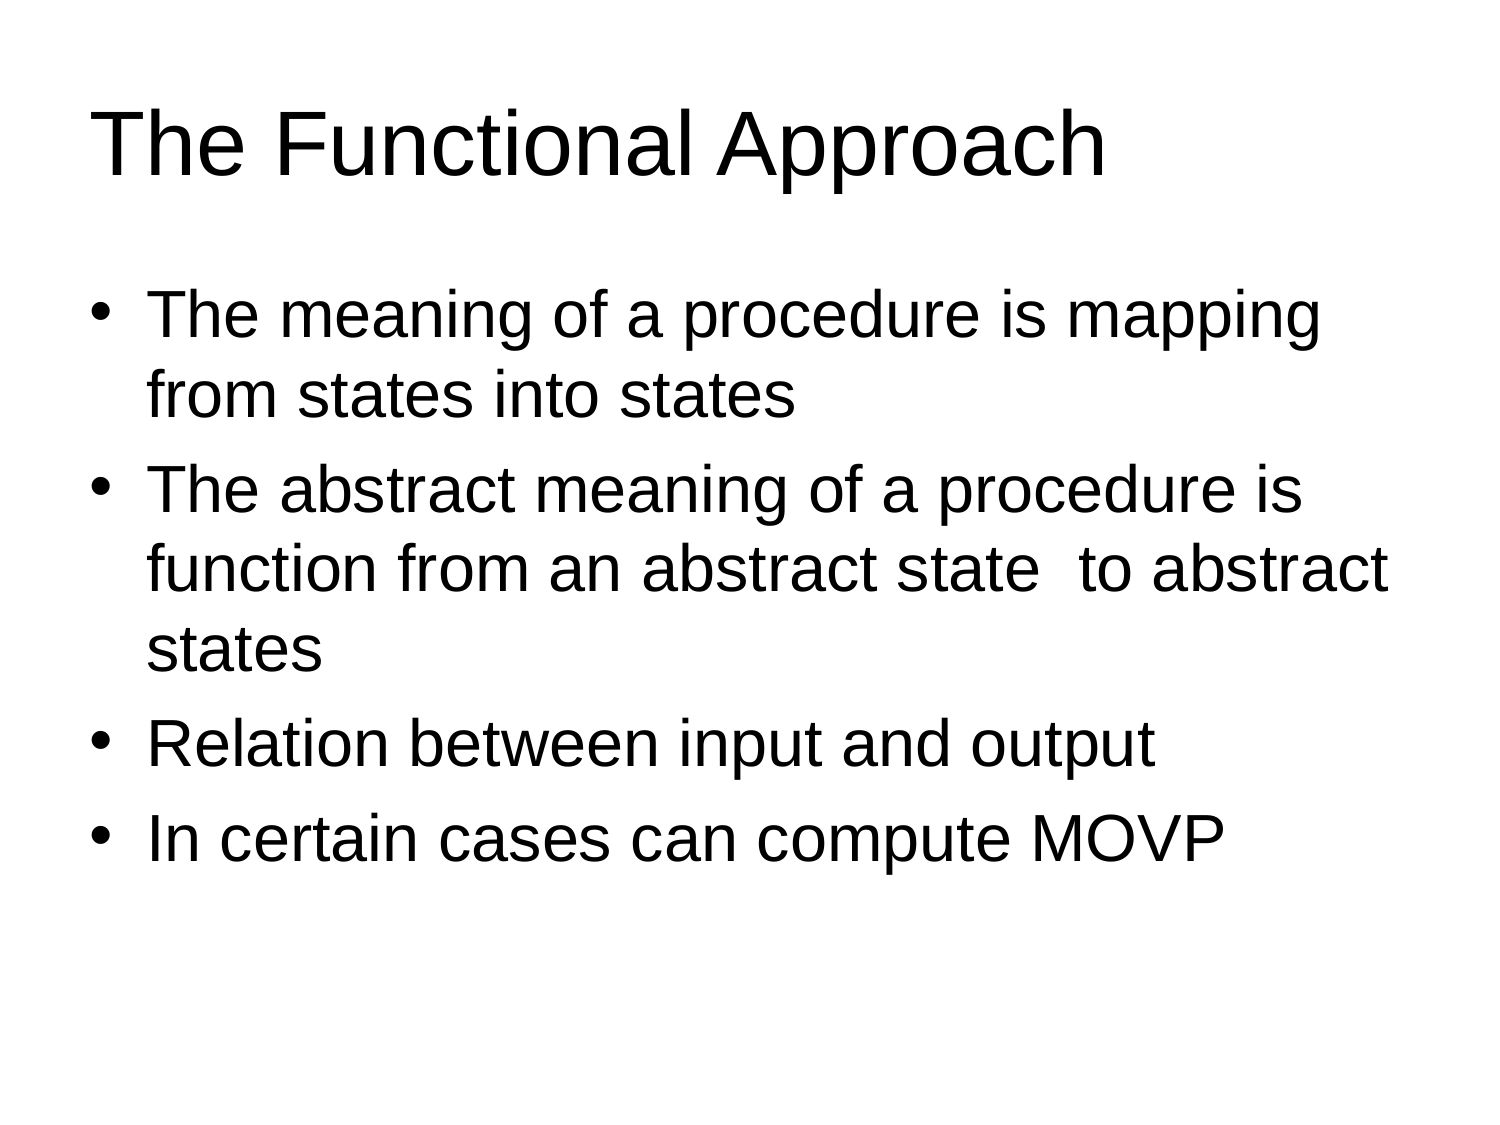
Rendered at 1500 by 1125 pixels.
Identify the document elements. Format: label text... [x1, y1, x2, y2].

title The Functional Approach [74, 14, 1426, 262]
list The meaning of a procedure is mapping from states into states The abstract meaning of a procedure is function from an abstract state to abstract states Relation between input and output In certain cases can compute MOVP [74, 262, 1426, 1125]
